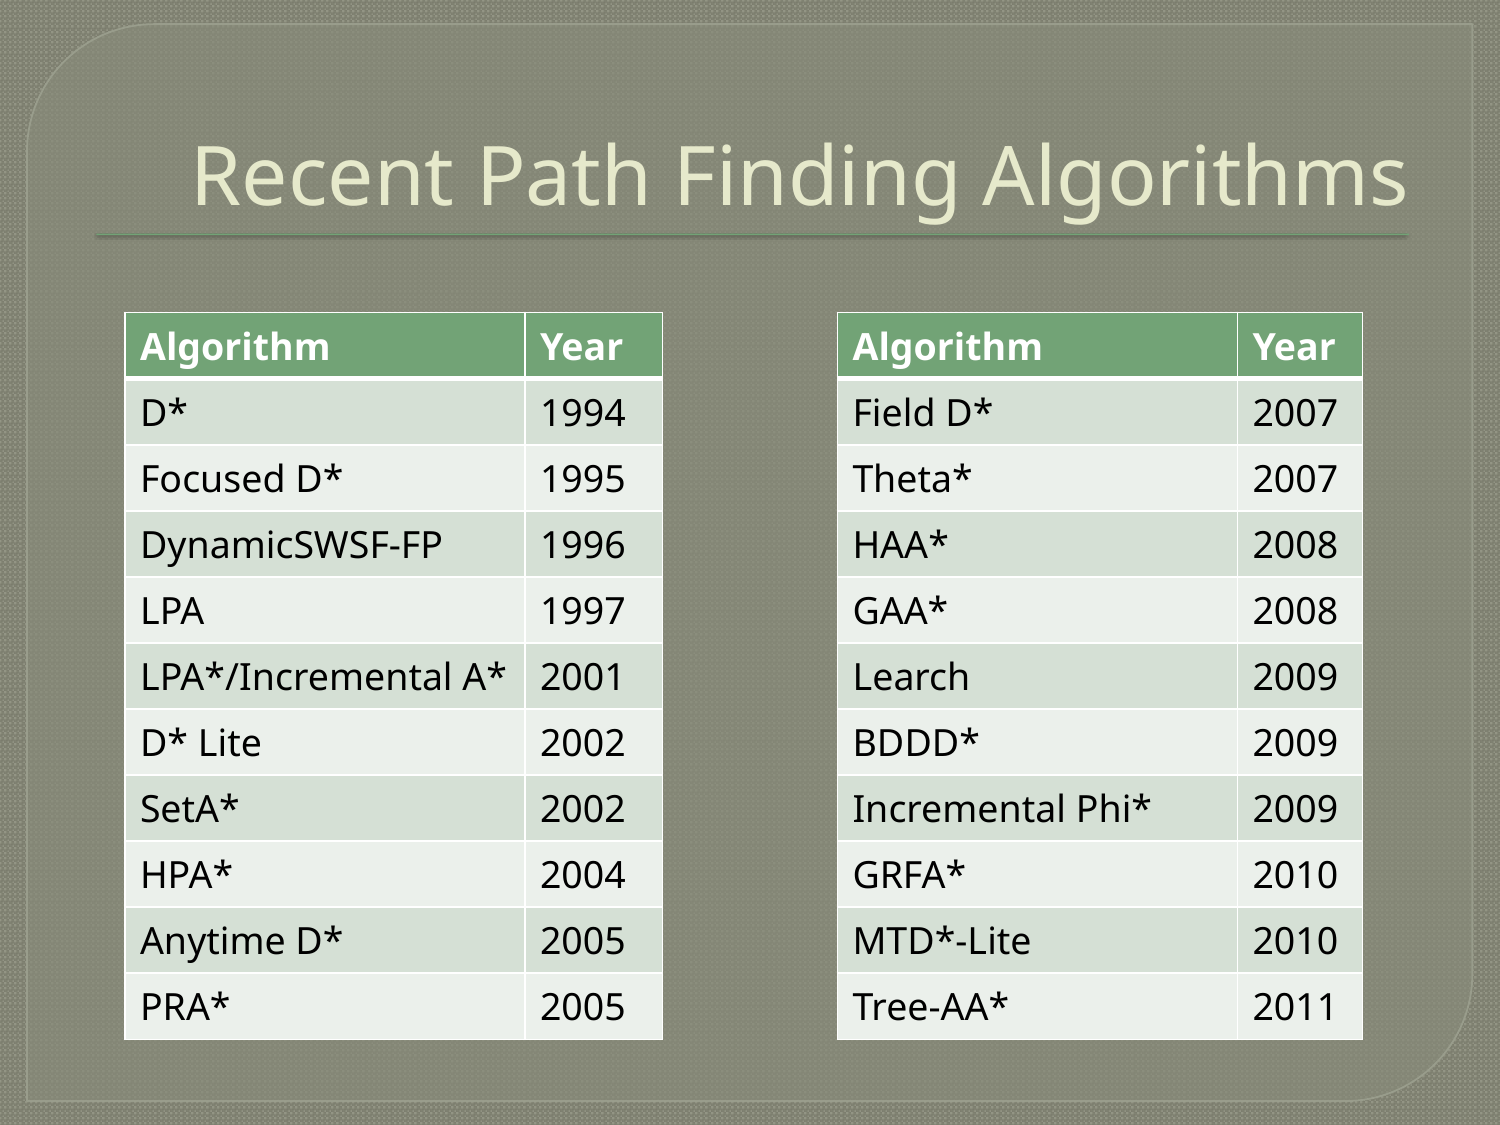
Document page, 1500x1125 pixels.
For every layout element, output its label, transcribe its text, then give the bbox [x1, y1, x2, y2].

title Recent Path Finding Algorithms [75, 41, 1425, 230]
table_cell 2002 [526, 776, 662, 840]
table_cell Field D* [838, 381, 1237, 444]
table_cell Learch [838, 644, 1237, 708]
table_cell PRA* [126, 974, 524, 1039]
table_header Year [1238, 313, 1362, 376]
table_cell LPA [126, 578, 524, 642]
table_cell Incremental Phi* [838, 776, 1237, 840]
table_header Algorithm [838, 313, 1237, 376]
table_cell 2004 [526, 842, 662, 906]
table_cell 2005 [526, 974, 662, 1039]
table_cell 1997 [526, 578, 662, 642]
table_cell 2007 [1238, 381, 1362, 444]
table_header Algorithm [126, 313, 524, 376]
table_cell 2010 [1238, 908, 1362, 972]
table_cell 2007 [1238, 446, 1362, 510]
table_cell Focused D* [126, 446, 524, 510]
table_cell MTD*-Lite [838, 908, 1237, 972]
table_cell 2011 [1238, 974, 1362, 1039]
table_cell 2009 [1238, 644, 1362, 708]
table_cell 1995 [526, 446, 662, 510]
table_cell 2010 [1238, 842, 1362, 906]
table_cell D* [126, 381, 524, 444]
table_cell HPA* [126, 842, 524, 906]
table_cell GAA* [838, 578, 1237, 642]
table_cell SetA* [126, 776, 524, 840]
table_cell HAA* [838, 512, 1237, 576]
table_cell Theta* [838, 446, 1237, 510]
table_cell Tree-AA* [838, 974, 1237, 1039]
table_cell 1996 [526, 512, 662, 576]
table_cell DynamicSWSF-FP [126, 512, 524, 576]
table_cell 2008 [1238, 578, 1362, 642]
table_cell BDDD* [838, 710, 1237, 774]
table_cell 2001 [526, 644, 662, 708]
table_cell 1994 [526, 381, 662, 444]
table_cell GRFA* [838, 842, 1237, 906]
table_cell LPA*/Incremental A* [126, 644, 524, 708]
table_header Year [526, 313, 662, 376]
table_cell 2005 [526, 908, 662, 972]
table_cell Anytime D* [126, 908, 524, 972]
table_cell 2008 [1238, 512, 1362, 576]
table_cell 2009 [1238, 776, 1362, 840]
table_cell 2002 [526, 710, 662, 774]
table_cell 2009 [1238, 710, 1362, 774]
table_cell D* Lite [126, 710, 524, 774]
